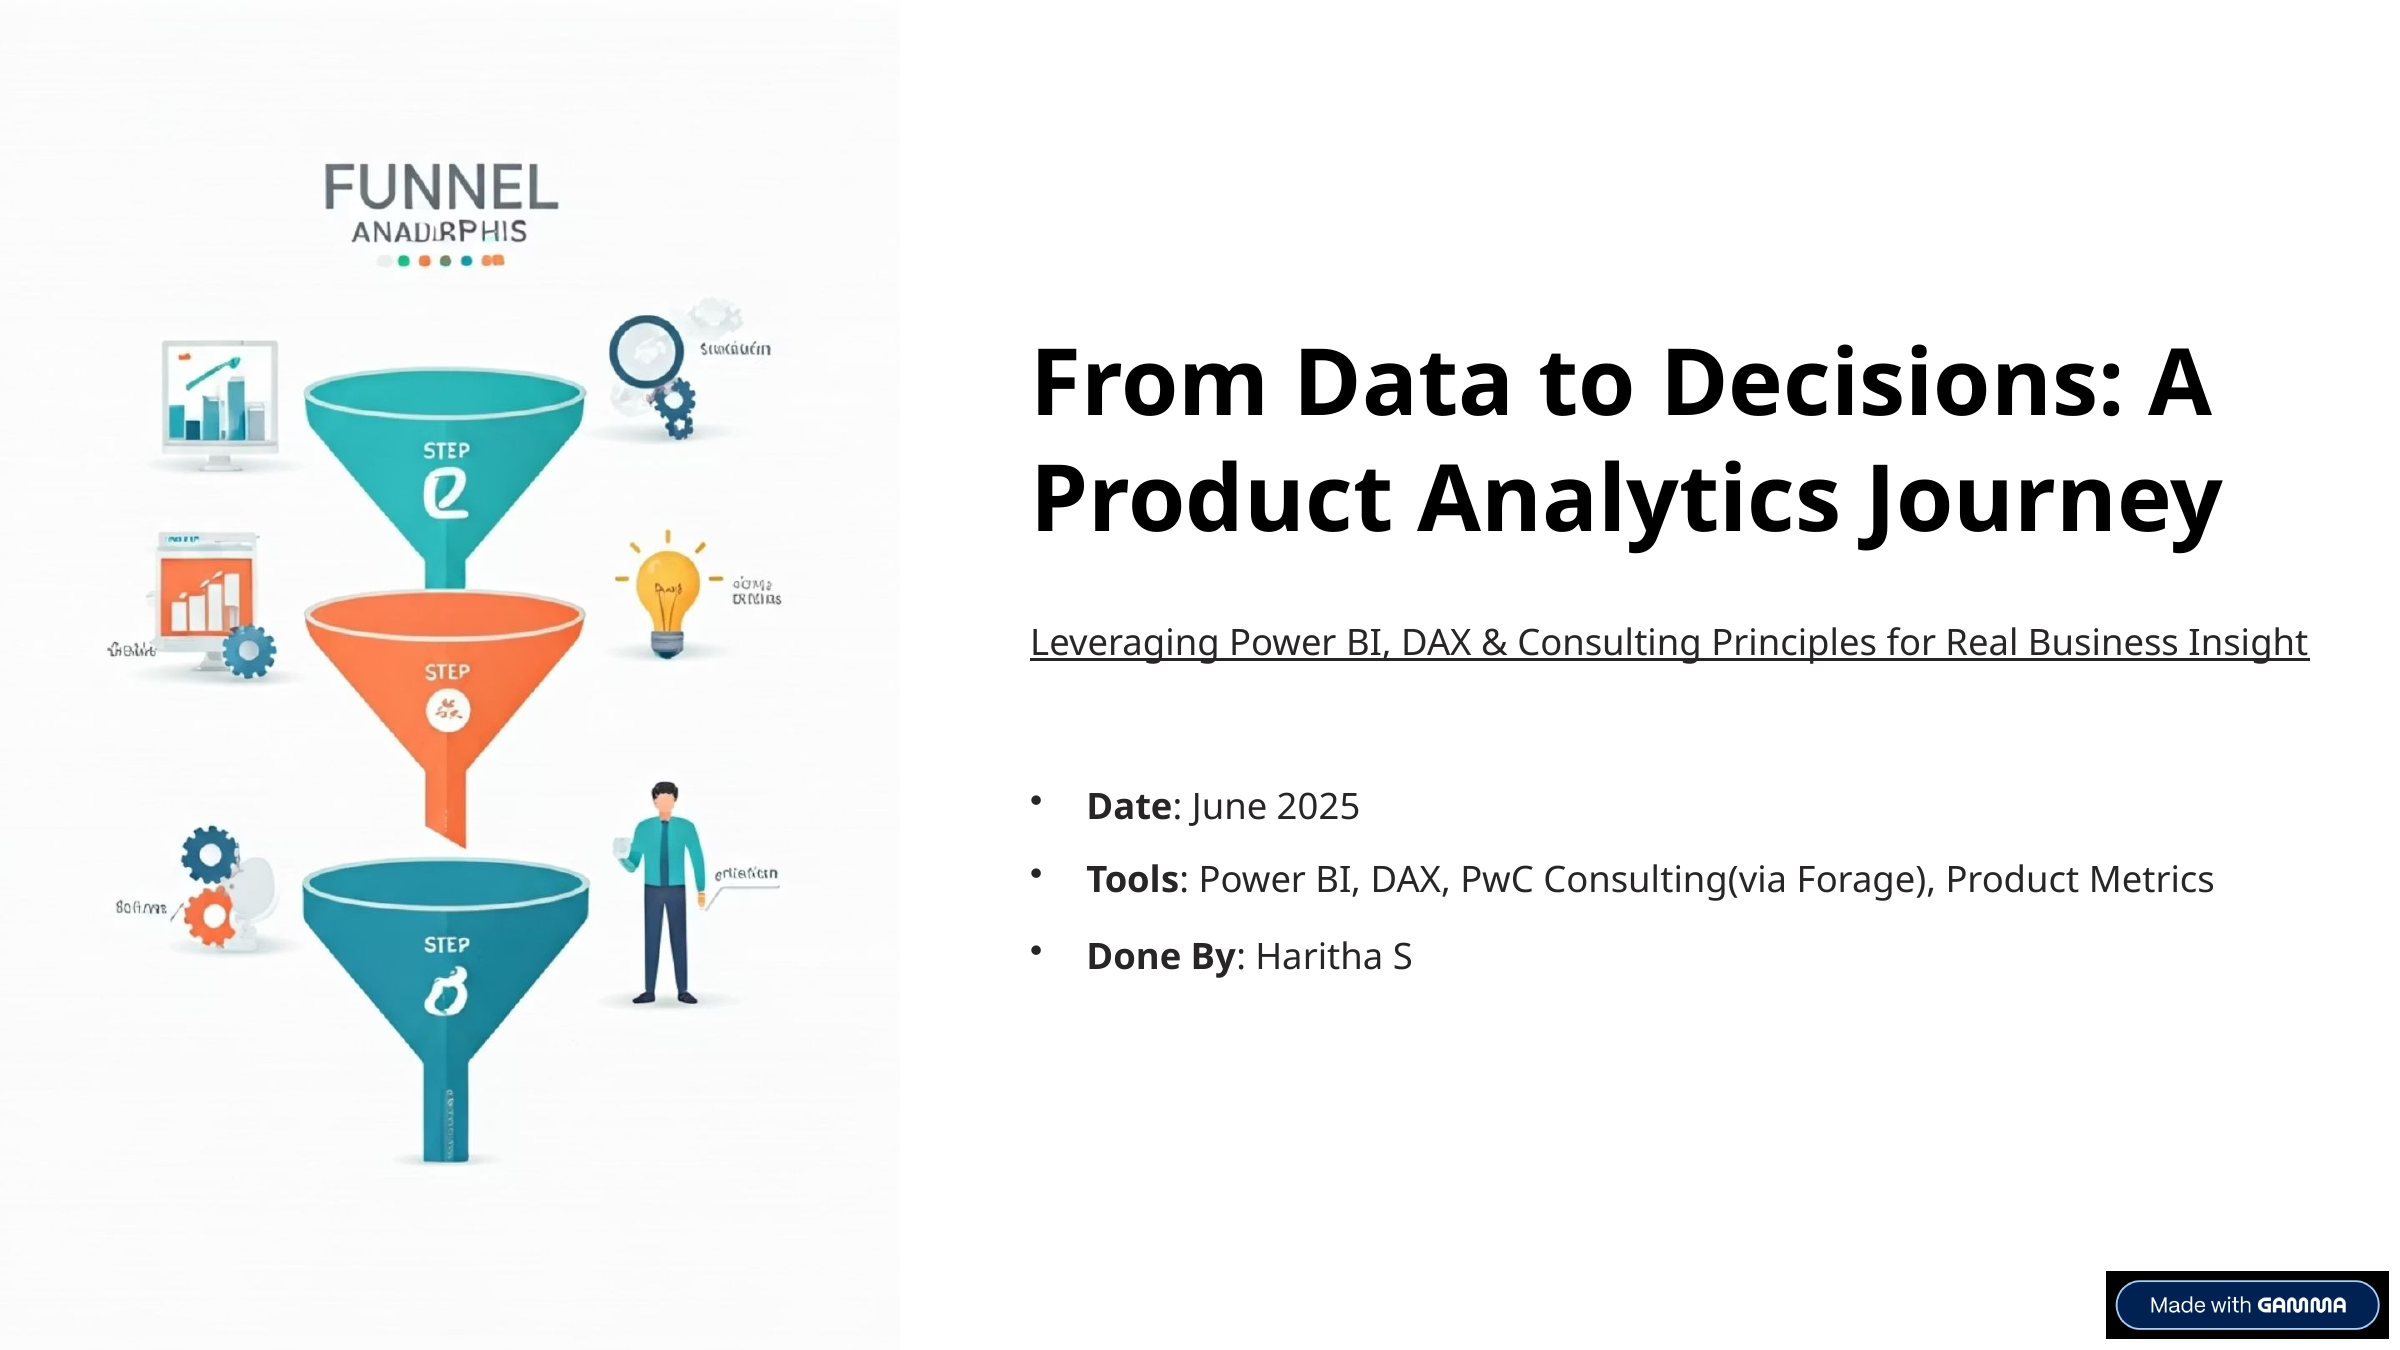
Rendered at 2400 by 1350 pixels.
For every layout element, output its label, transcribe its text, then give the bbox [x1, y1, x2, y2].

picture [0, 0, 900, 1350]
text_box Done By: Haritha S [1030, 917, 2270, 978]
text_box Tools: Power BI, DAX, PwC Consulting(via Forage), Product Metrics [1030, 840, 2270, 917]
text_box Leveraging Power BI, DAX & Consulting Principles for Real Business Insight [1030, 603, 2387, 723]
picture [2106, 1271, 2389, 1339]
text_box From Data to Decisions: A Product Analytics Journey [1030, 318, 2270, 551]
text_box Date: June 2025 [1030, 767, 2270, 827]
